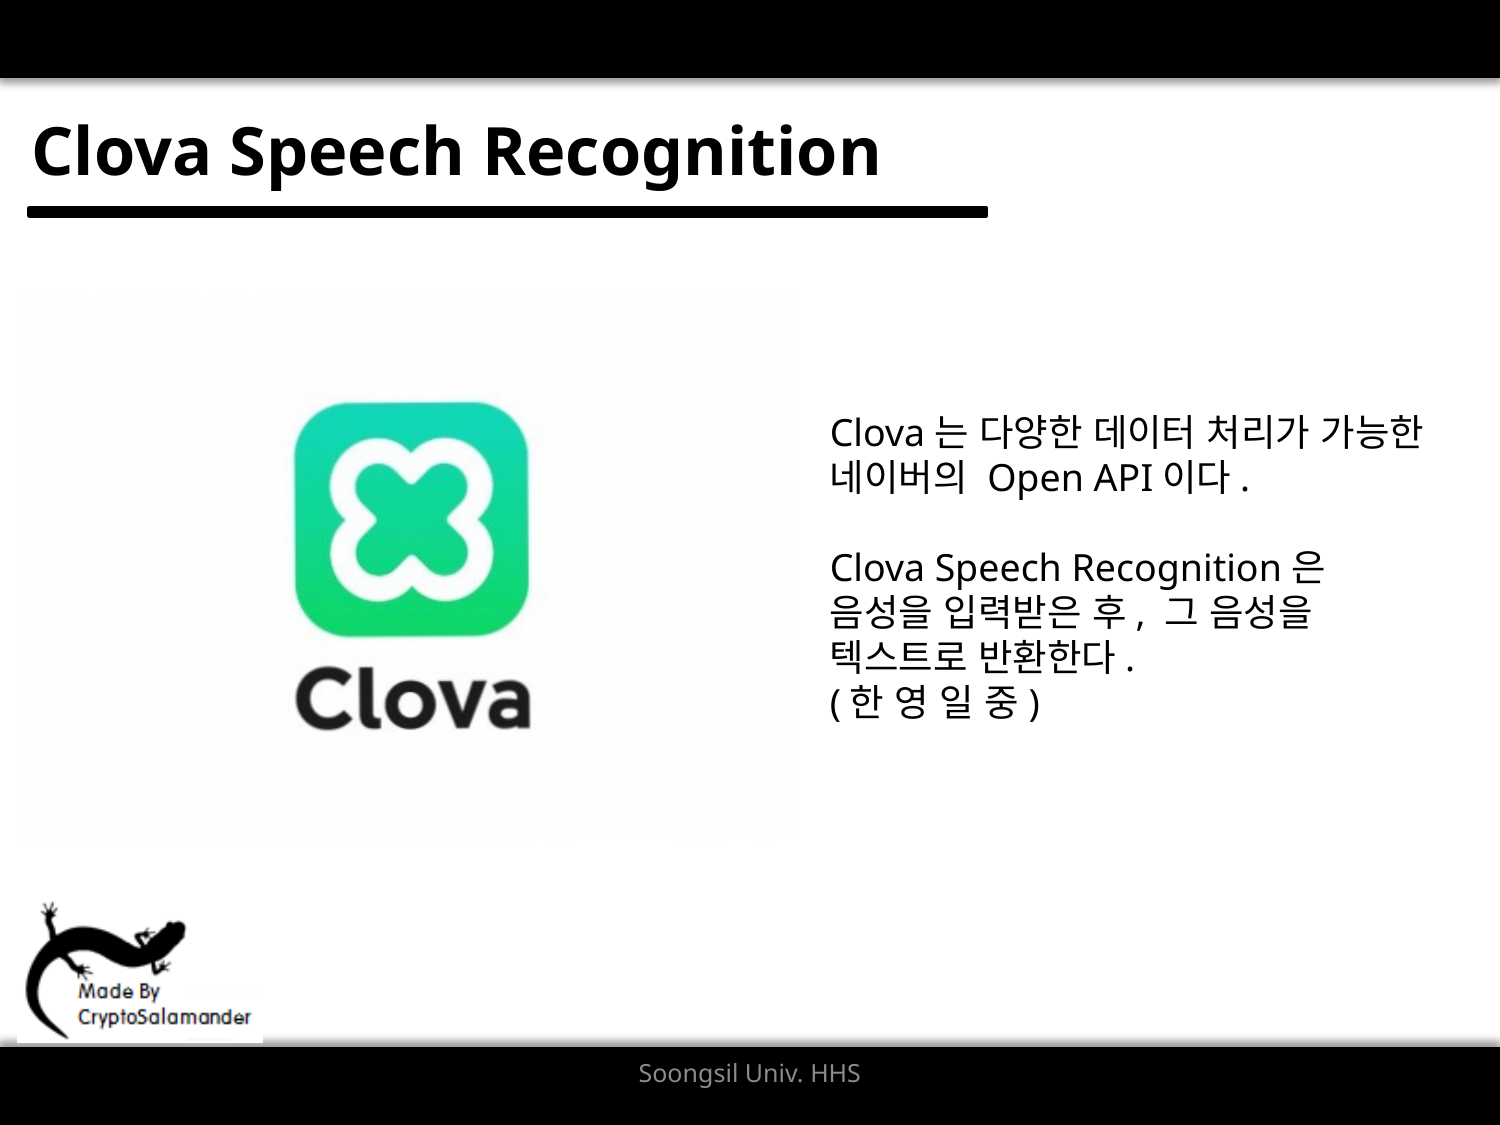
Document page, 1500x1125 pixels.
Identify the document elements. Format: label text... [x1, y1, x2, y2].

picture [17, 892, 263, 1043]
text_box [0, 1047, 1500, 1125]
text_box Clova Speech Recognition [16, 101, 898, 197]
text_box [27, 206, 988, 218]
footer Soongsil Univ. HHS [512, 1042, 988, 1103]
picture [22, 294, 798, 841]
text_box [0, 0, 1500, 78]
text_box Clova는 다양한 데이터 처리가 가능한 네이버의 Open API이다. Clova Speech Recognition은 음성을 입력받은 후, 그 음성을 텍스트로 반환한다. (한 영 일 중) [814, 401, 1459, 731]
